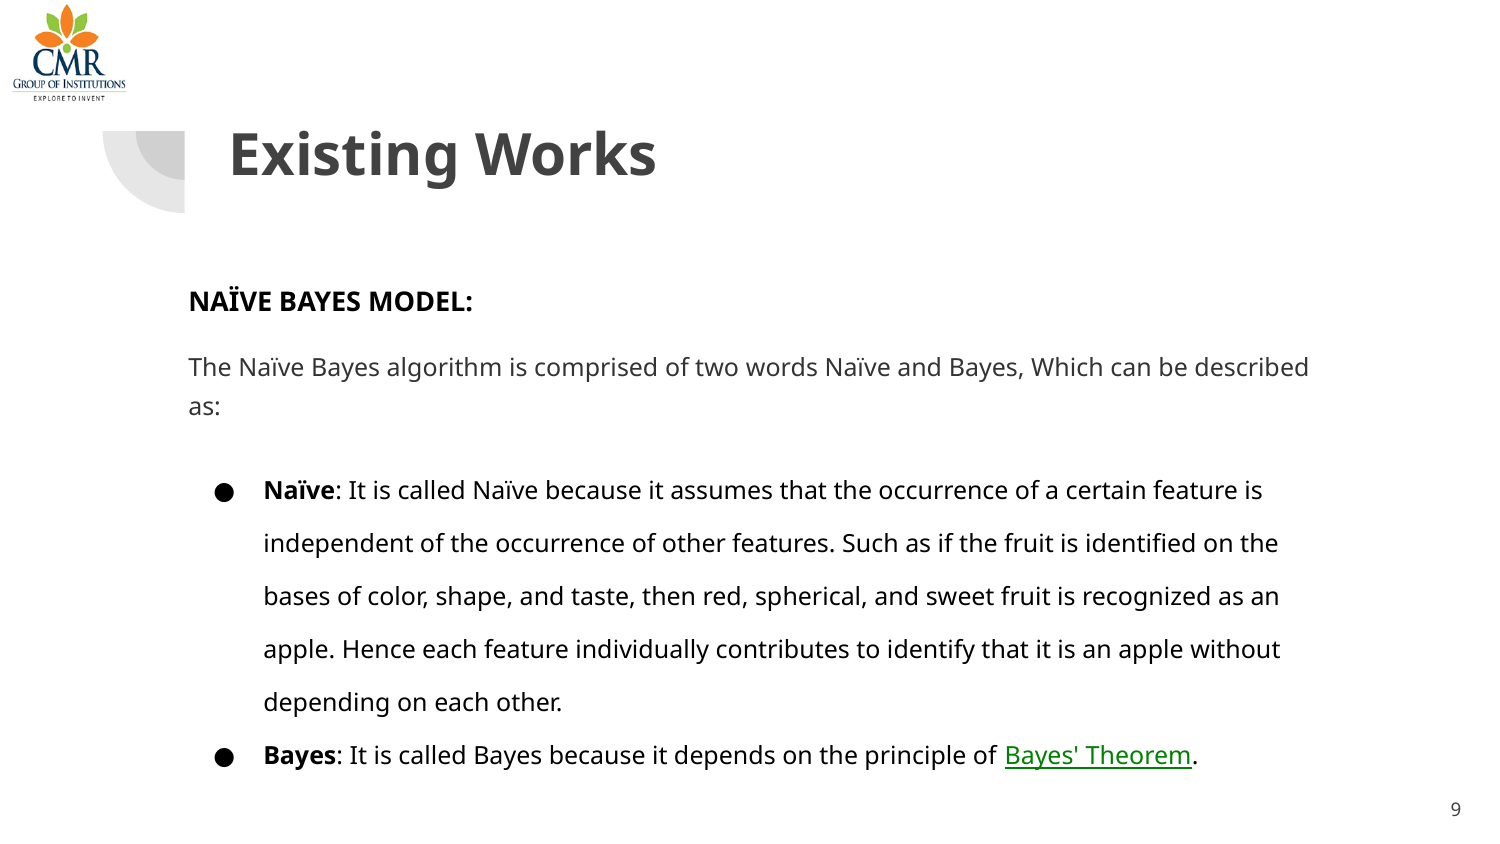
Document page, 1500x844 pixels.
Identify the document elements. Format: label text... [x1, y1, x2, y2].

title Existing Works [213, 98, 1368, 263]
list NAÏVE BAYES MODEL: The Naïve Bayes algorithm is comprised of two words Naïve and Bayes, Which can be described as: Naïve: It is called Naïve because it assumes that the occurrence of a certain feature is independent of the occurrence of other features. Such as if the fruit is identified on the bases of color, shape, and taste, then red, spherical, and sweet fruit is recognized as an apple. Hence each feature individually contributes to identify that it is an apple without depending on each other. Bayes: It is called Bayes because it depends on the principle of Bayes' Theorem. [173, 262, 1327, 809]
picture [0, 0, 138, 103]
slide_number 9 [1386, 777, 1477, 842]
